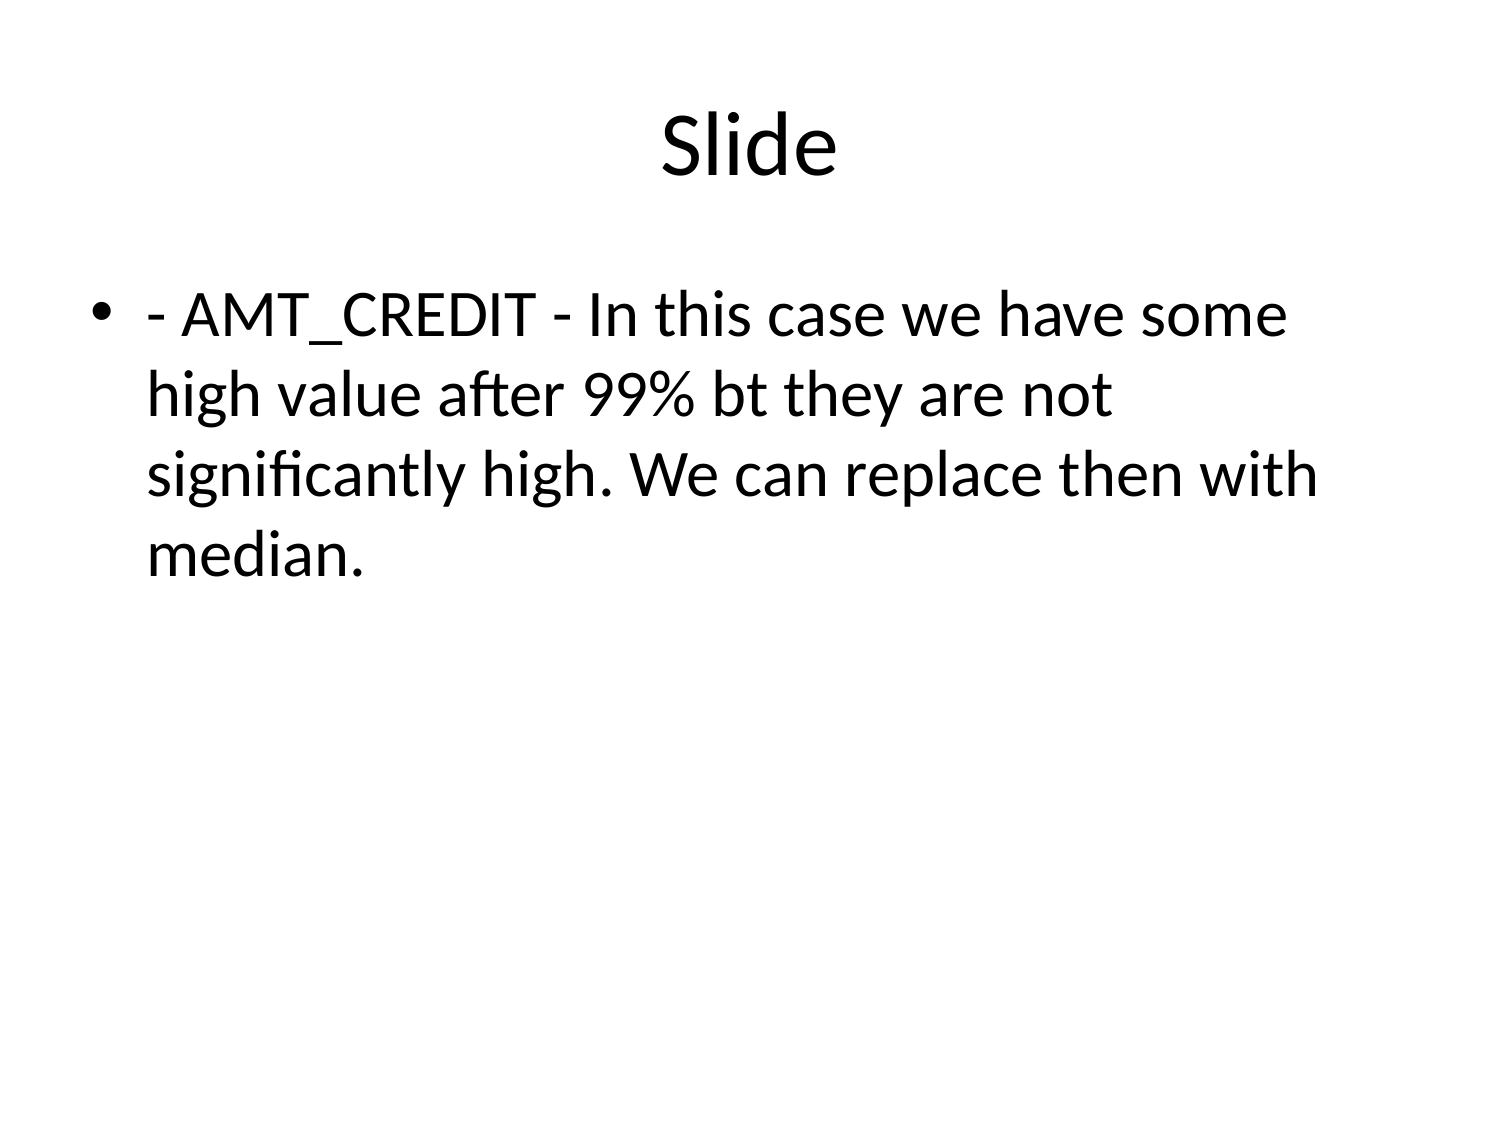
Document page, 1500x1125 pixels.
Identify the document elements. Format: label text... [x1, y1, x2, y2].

list - AMT_CREDIT - In this case we have some high value after 99% bt they are not significantly high. We can replace then with median. [75, 262, 1425, 1005]
title Slide [75, 45, 1425, 233]
